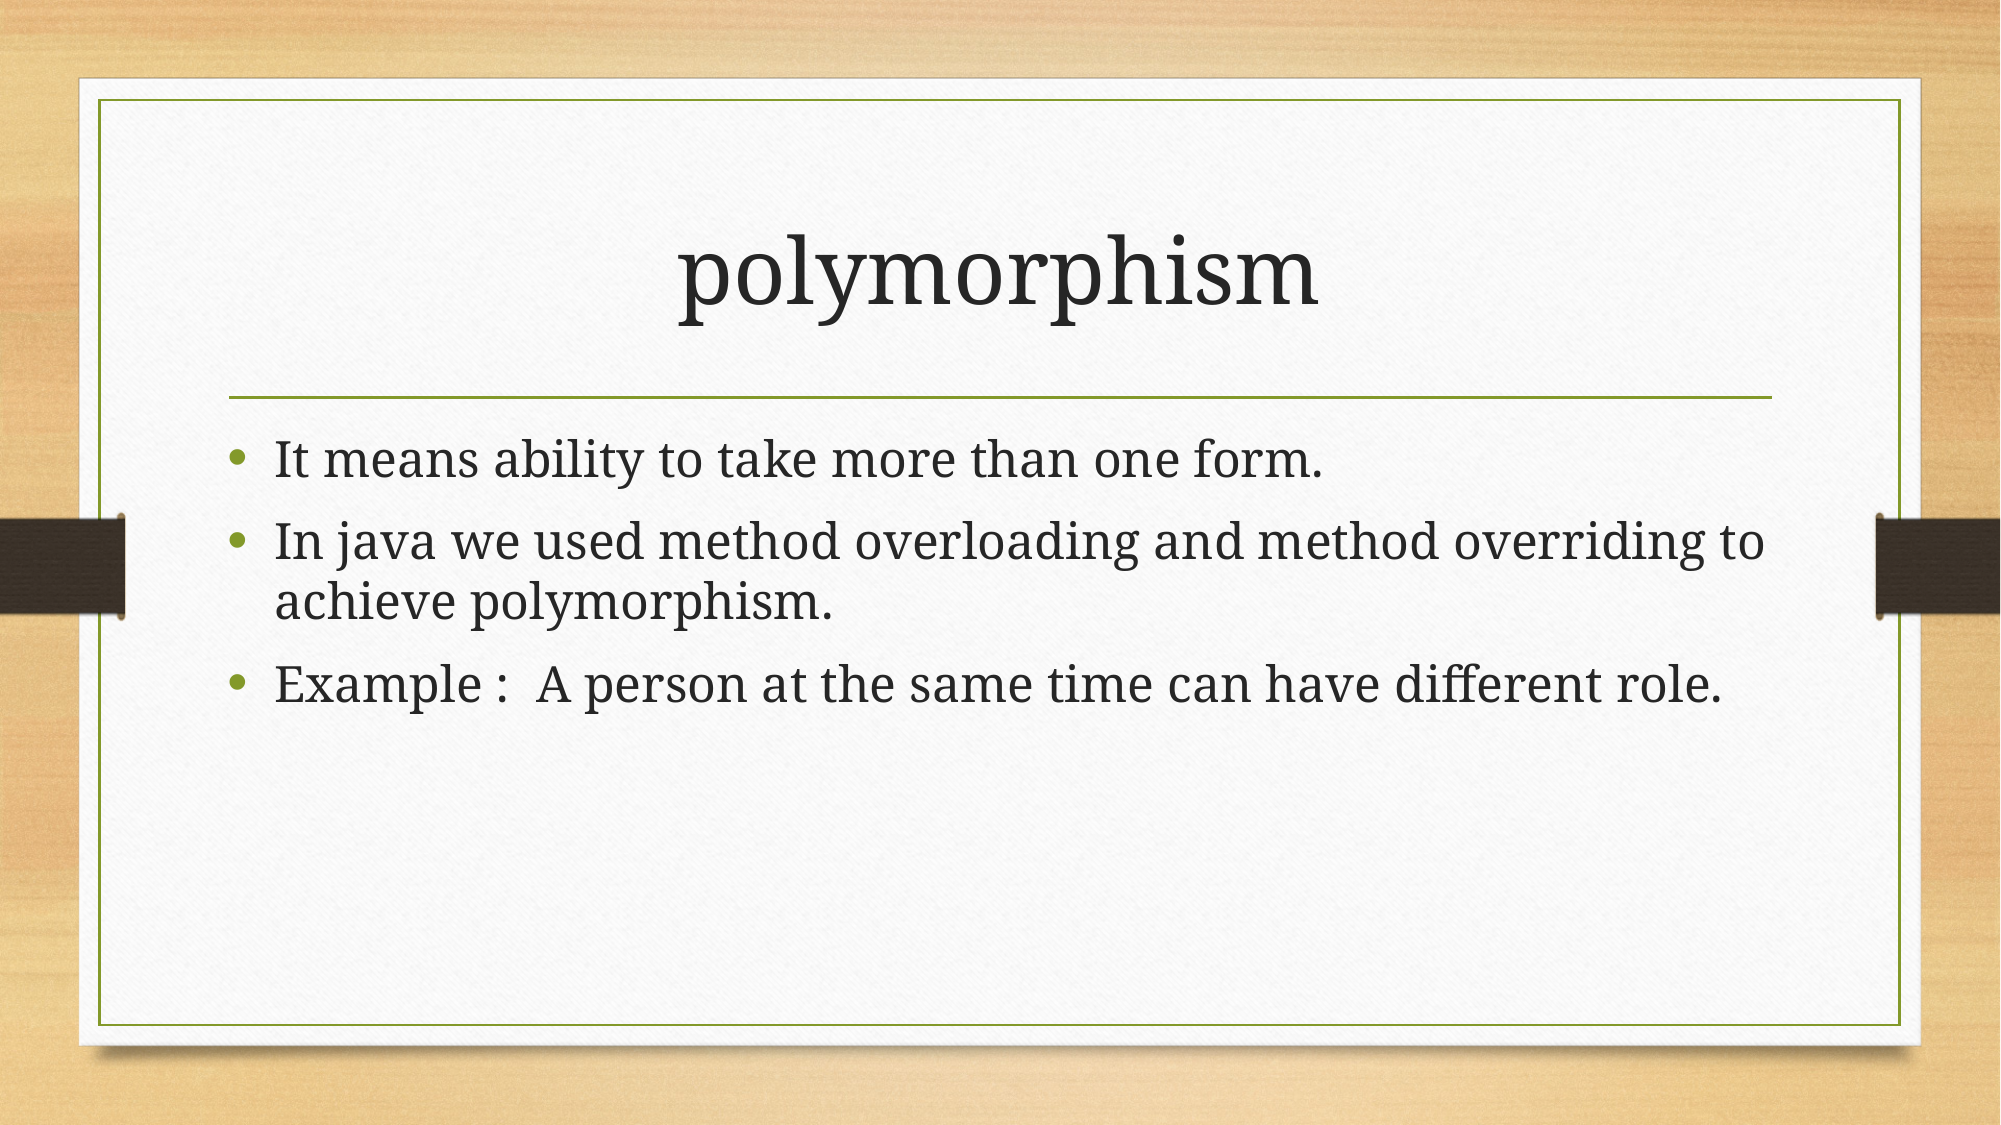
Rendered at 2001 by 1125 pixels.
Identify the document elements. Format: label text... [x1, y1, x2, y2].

list It means ability to take more than one form. In java we used method overloading and method overriding to achieve polymorphism. Example : A person at the same time can have different role. [212, 419, 1788, 964]
title polymorphism [212, 161, 1788, 375]
picture [0, 0, 2001, 1125]
